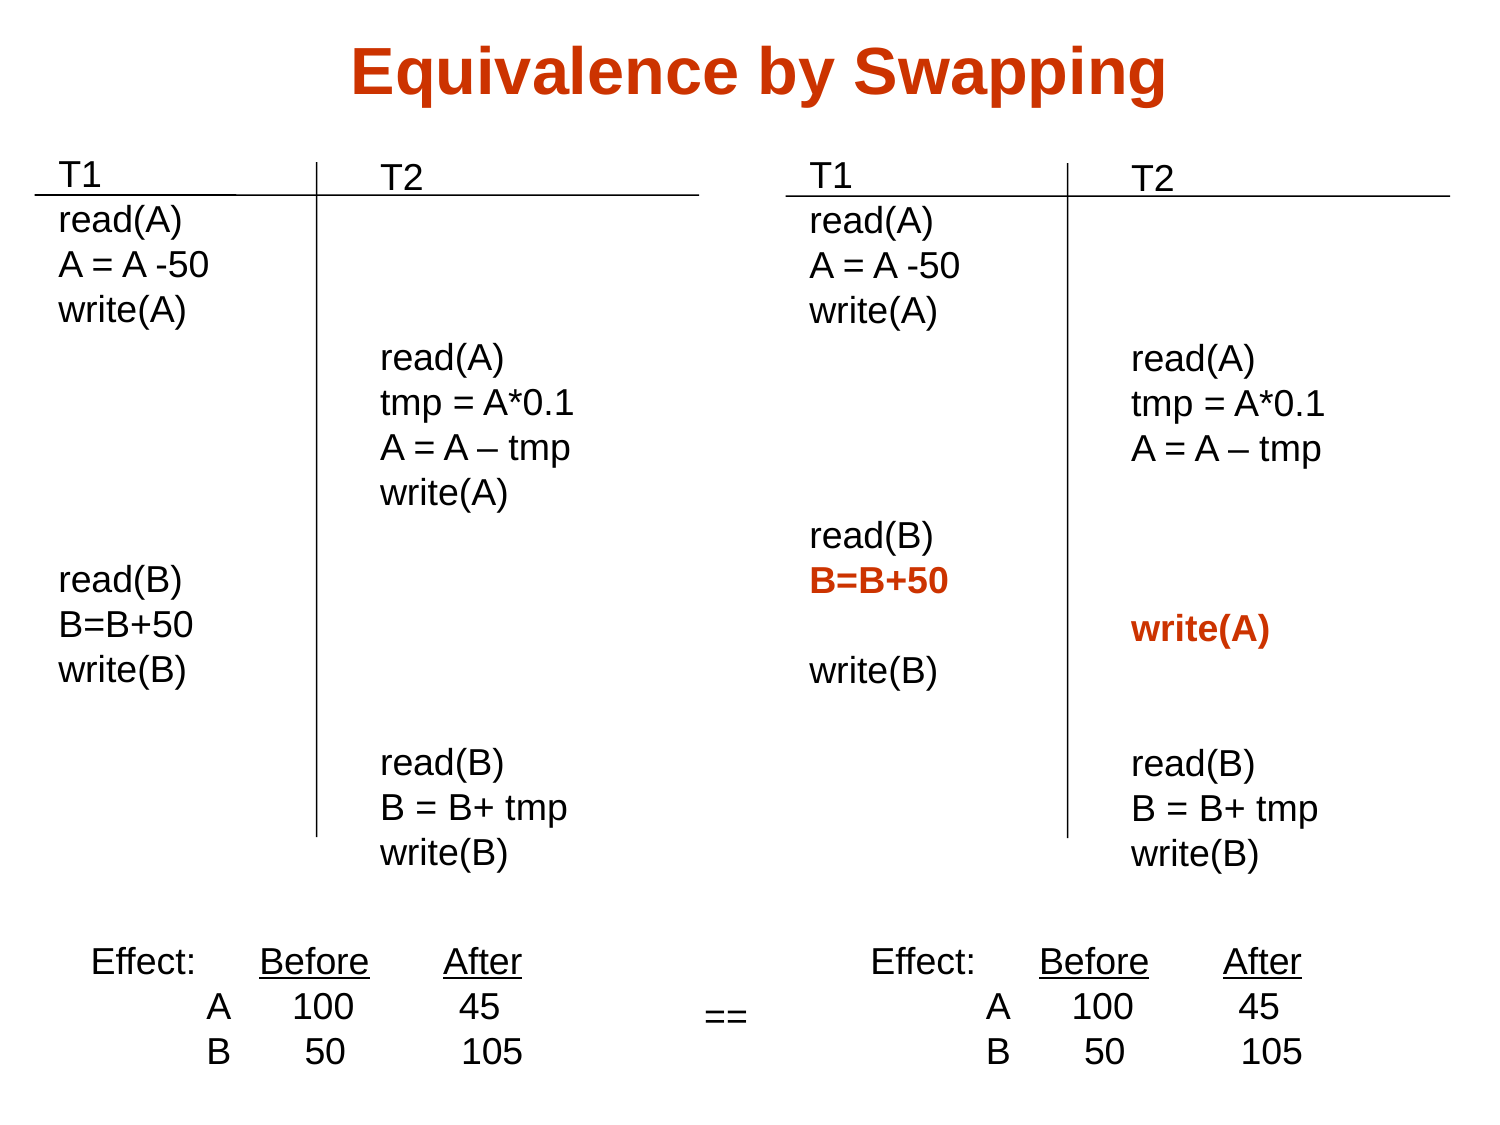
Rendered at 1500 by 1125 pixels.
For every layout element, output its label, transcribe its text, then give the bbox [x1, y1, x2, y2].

text_box Effect: Before After A 100 45 B 50 105 [75, 929, 539, 1125]
text_box Effect: Before After A 100 45 B 50 105 [855, 929, 1319, 1125]
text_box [785, 143, 1451, 883]
title Equivalence by Swapping [97, 15, 1423, 116]
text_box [34, 142, 700, 882]
text_box == [689, 984, 764, 1045]
